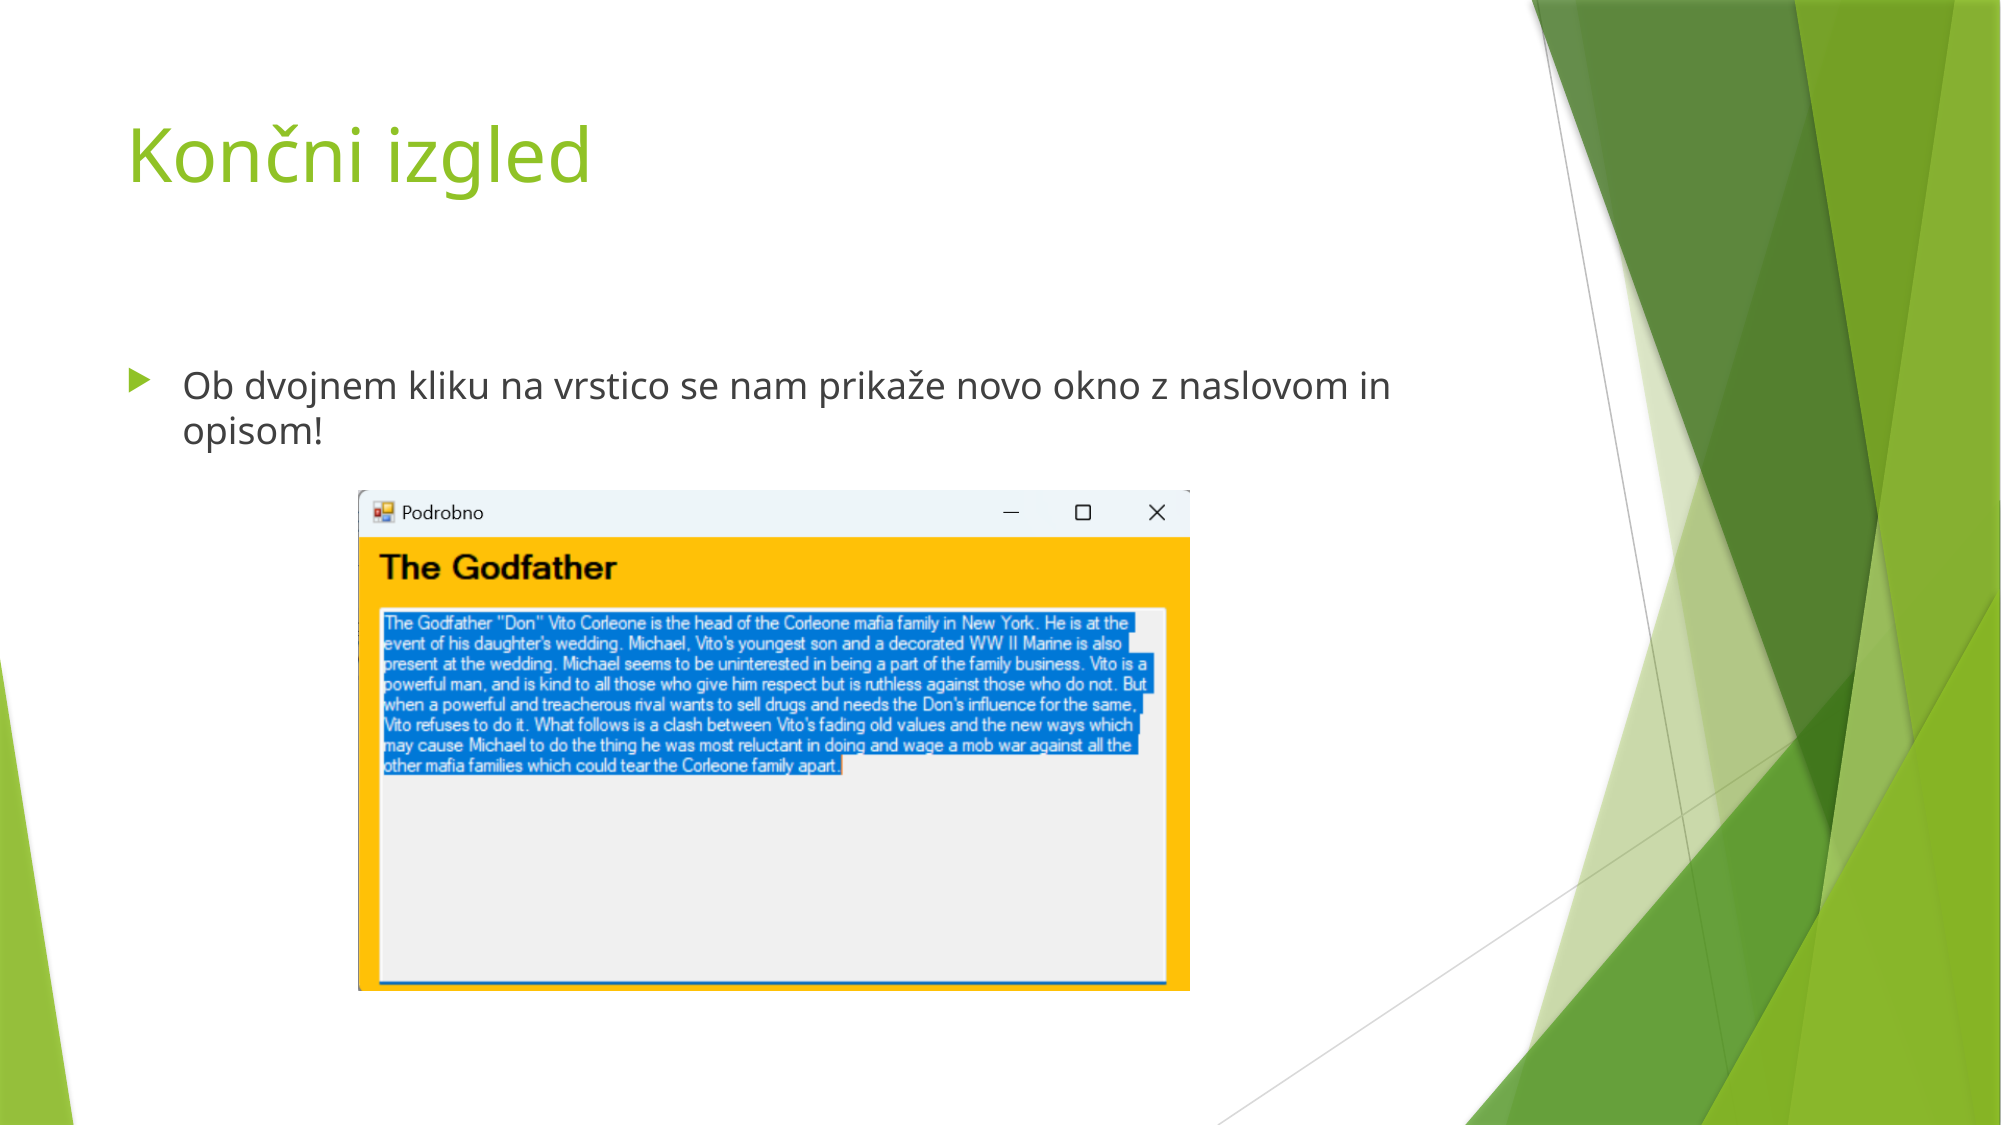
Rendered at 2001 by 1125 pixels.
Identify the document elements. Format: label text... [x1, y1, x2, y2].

picture [357, 490, 1191, 992]
list Ob dvojnem kliku na vrstico se nam prikaže novo okno z naslovom in opisom! [111, 354, 1522, 992]
title Končni izgled [111, 99, 1522, 317]
